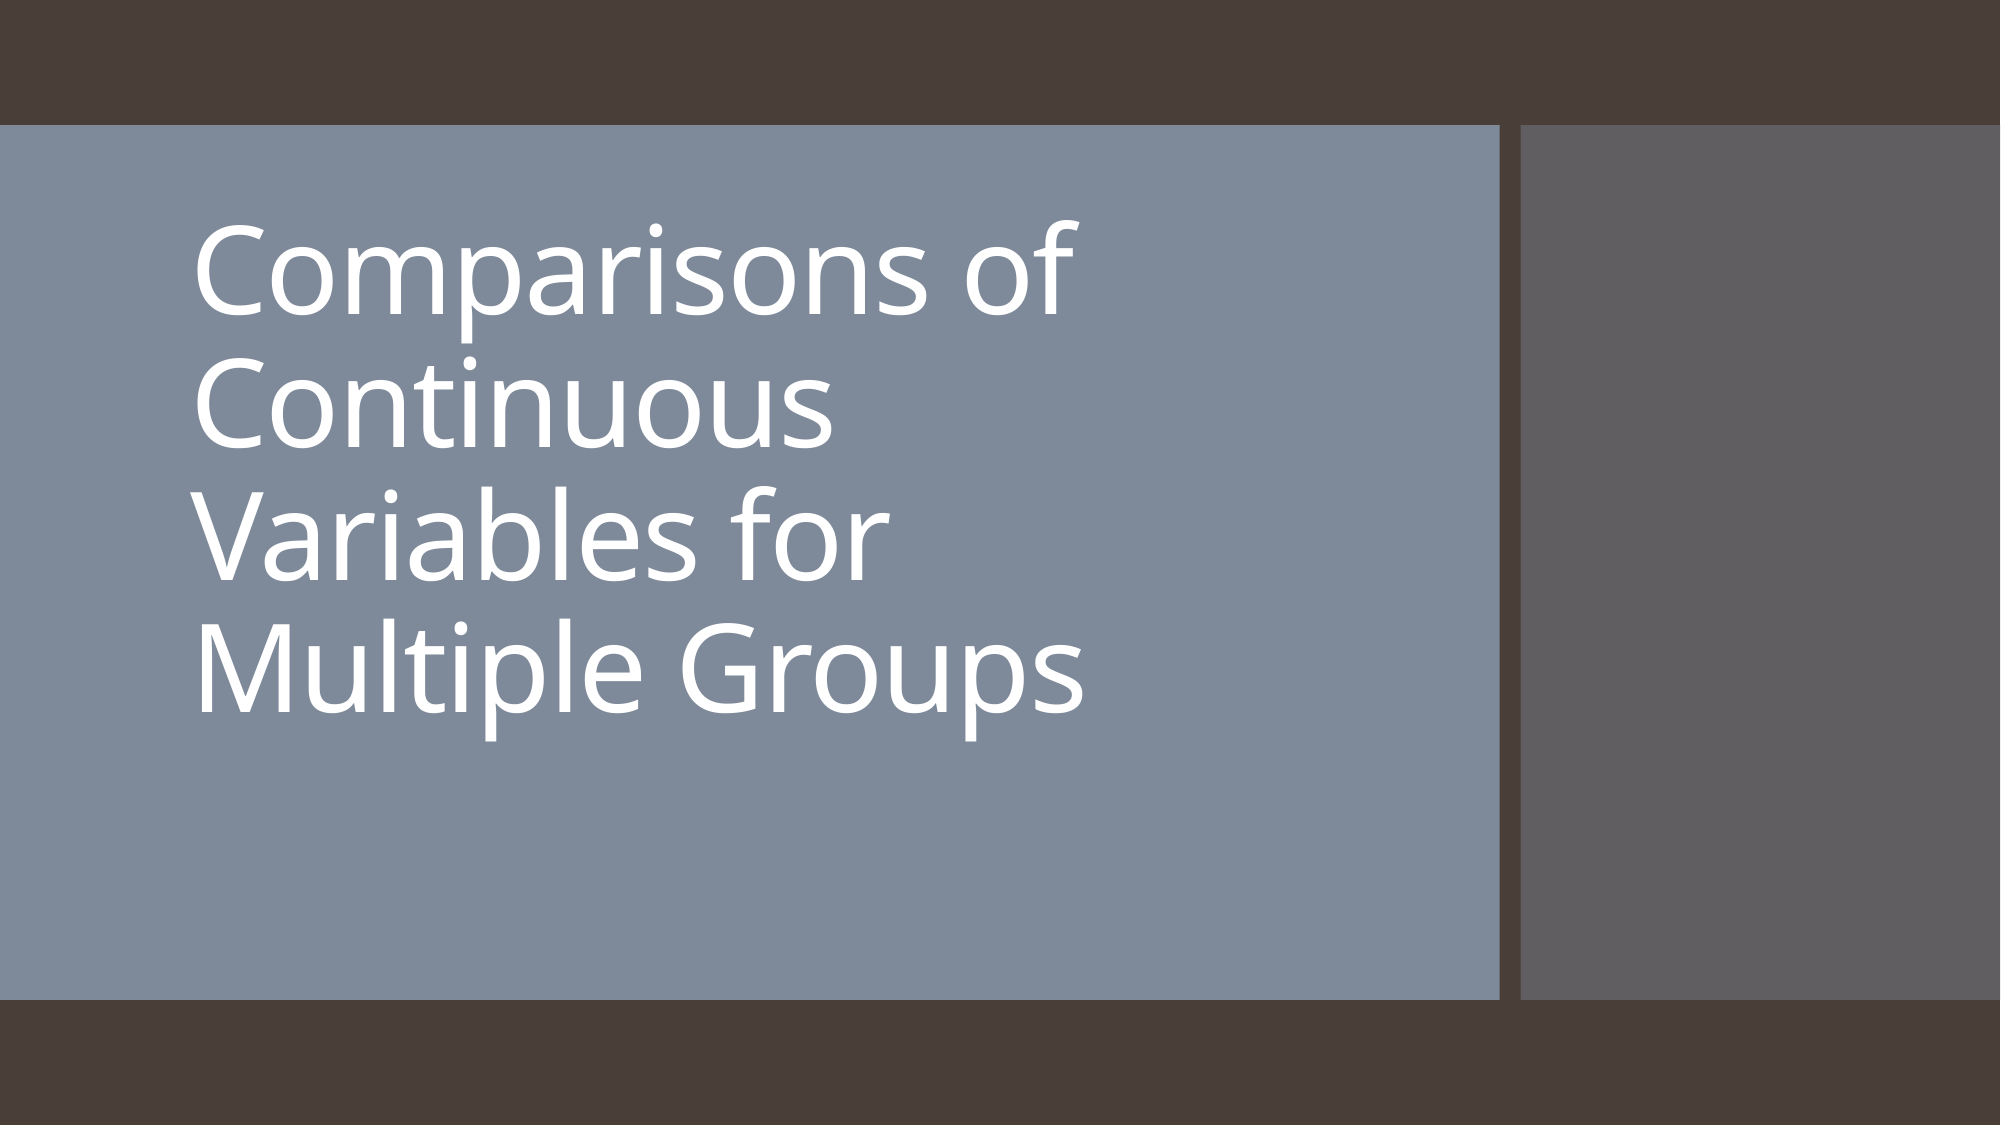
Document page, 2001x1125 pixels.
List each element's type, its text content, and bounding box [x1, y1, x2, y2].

title Comparisons of Continuous Variables for Multiple Groups [175, 213, 1376, 747]
